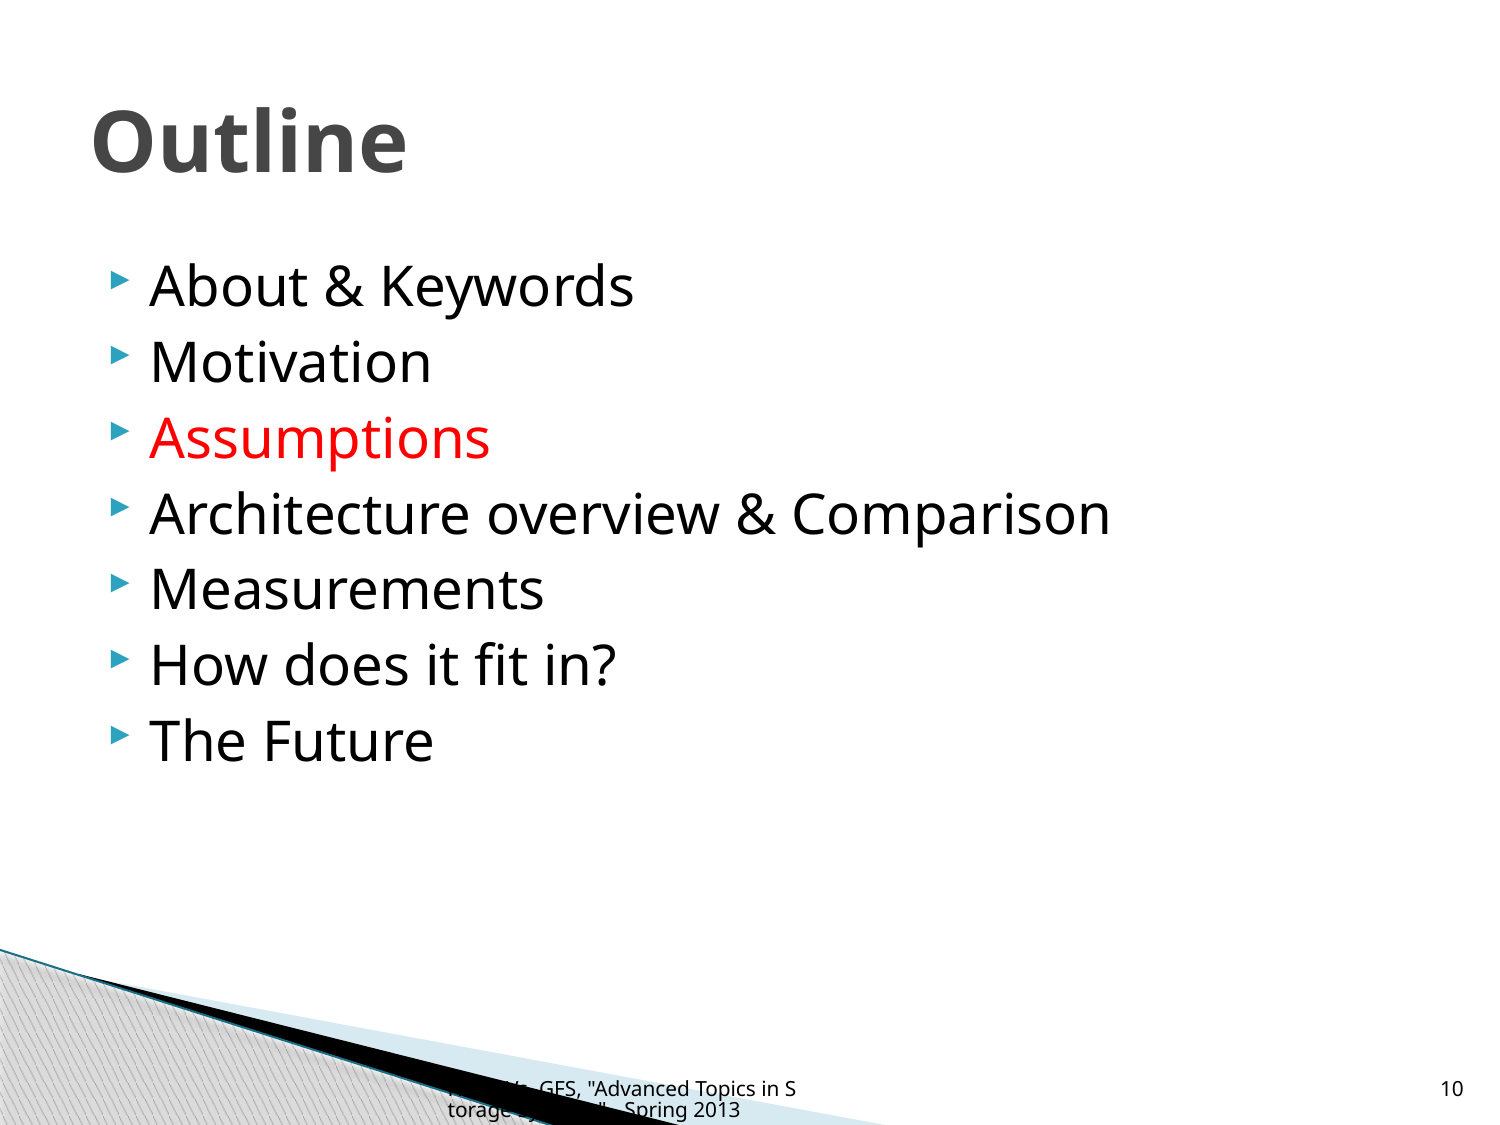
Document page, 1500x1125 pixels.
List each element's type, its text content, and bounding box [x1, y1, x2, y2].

slide_number 10 [1418, 1051, 1479, 1112]
list About & Keywords Motivation Assumptions Architecture overview & Comparison Measurements How does it fit in? The Future [75, 243, 1425, 986]
footer HDFS Vs. GFS, "Advanced Topics in Storage Systems" - Spring 2013 [718, 1051, 1105, 1112]
title Outline [75, 45, 1425, 233]
